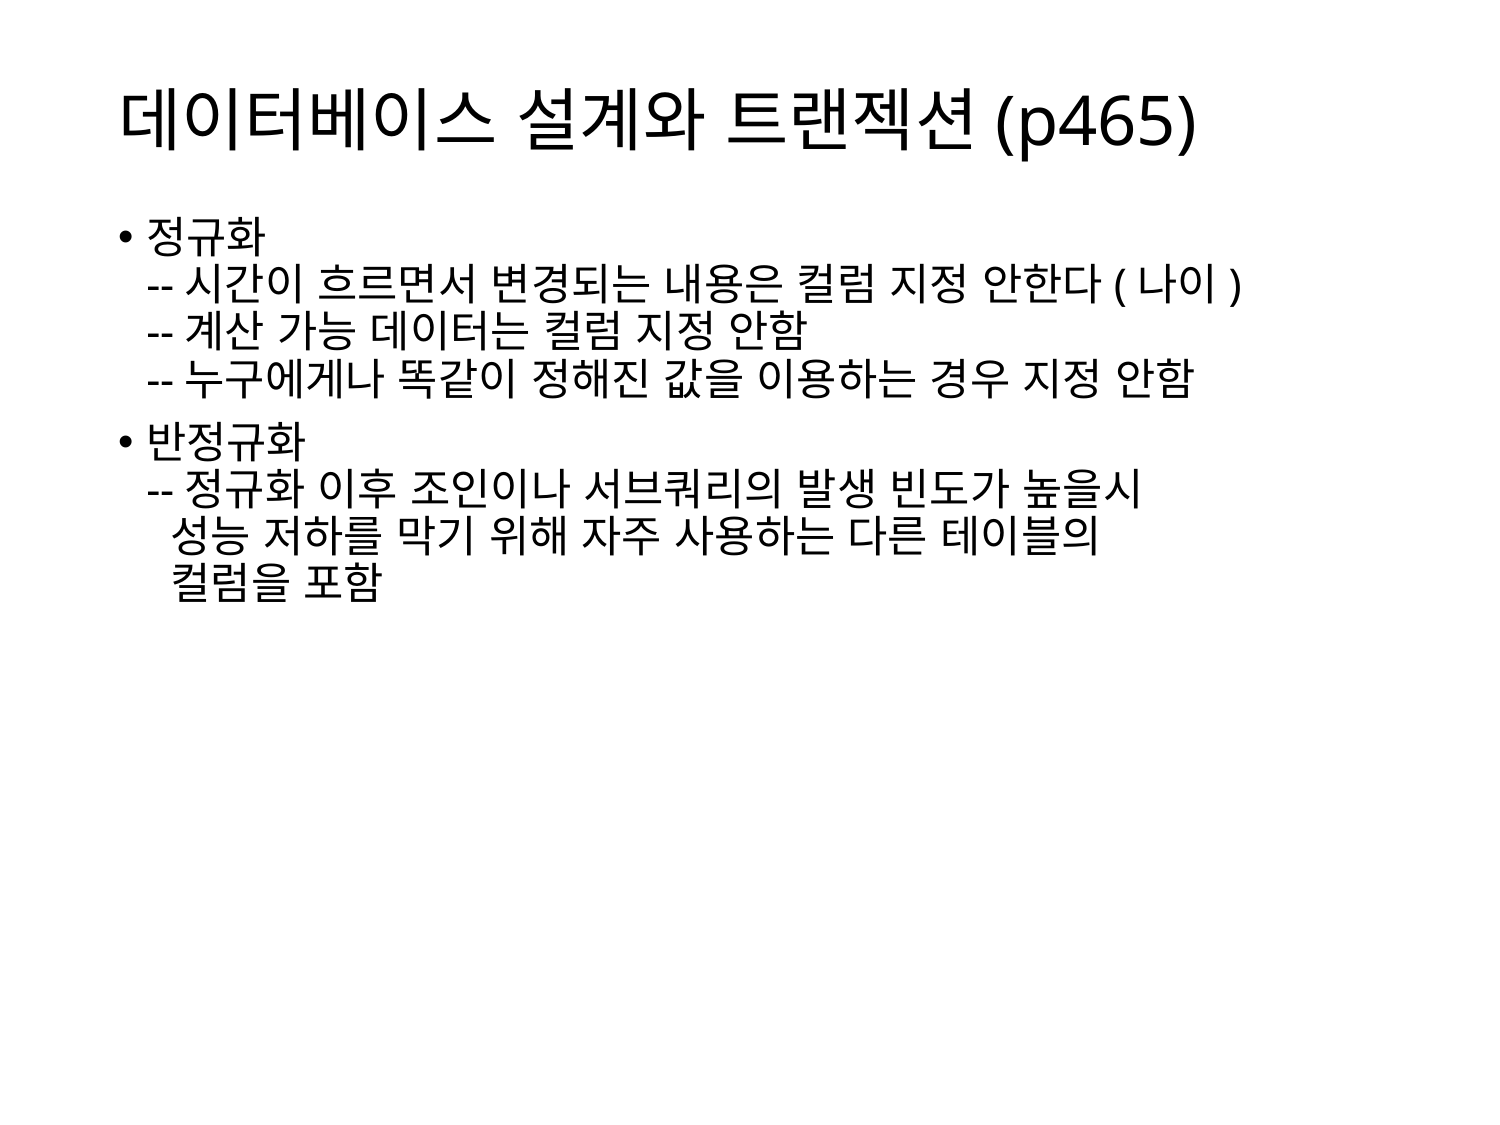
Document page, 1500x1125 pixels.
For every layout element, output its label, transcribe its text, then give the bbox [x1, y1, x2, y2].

title 데이터베이스 설계와 트랜젝션(p465) [103, 59, 1397, 188]
list 정규화 --시간이 흐르면서 변경되는 내용은 컬럼 지정 안한다(나이) --계산 가능 데이터는 컬럼 지정 안함 --누구에게나 똑같이 정해진 값을 이용하는 경우 지정 안함 반정규화 --정규화 이후 조인이나 서브쿼리의 발생 빈도가 높을시 성능 저하를 막기 위해 자주 사용하는 다른 테이블의 컬럼을 포함 [103, 208, 1397, 1014]
